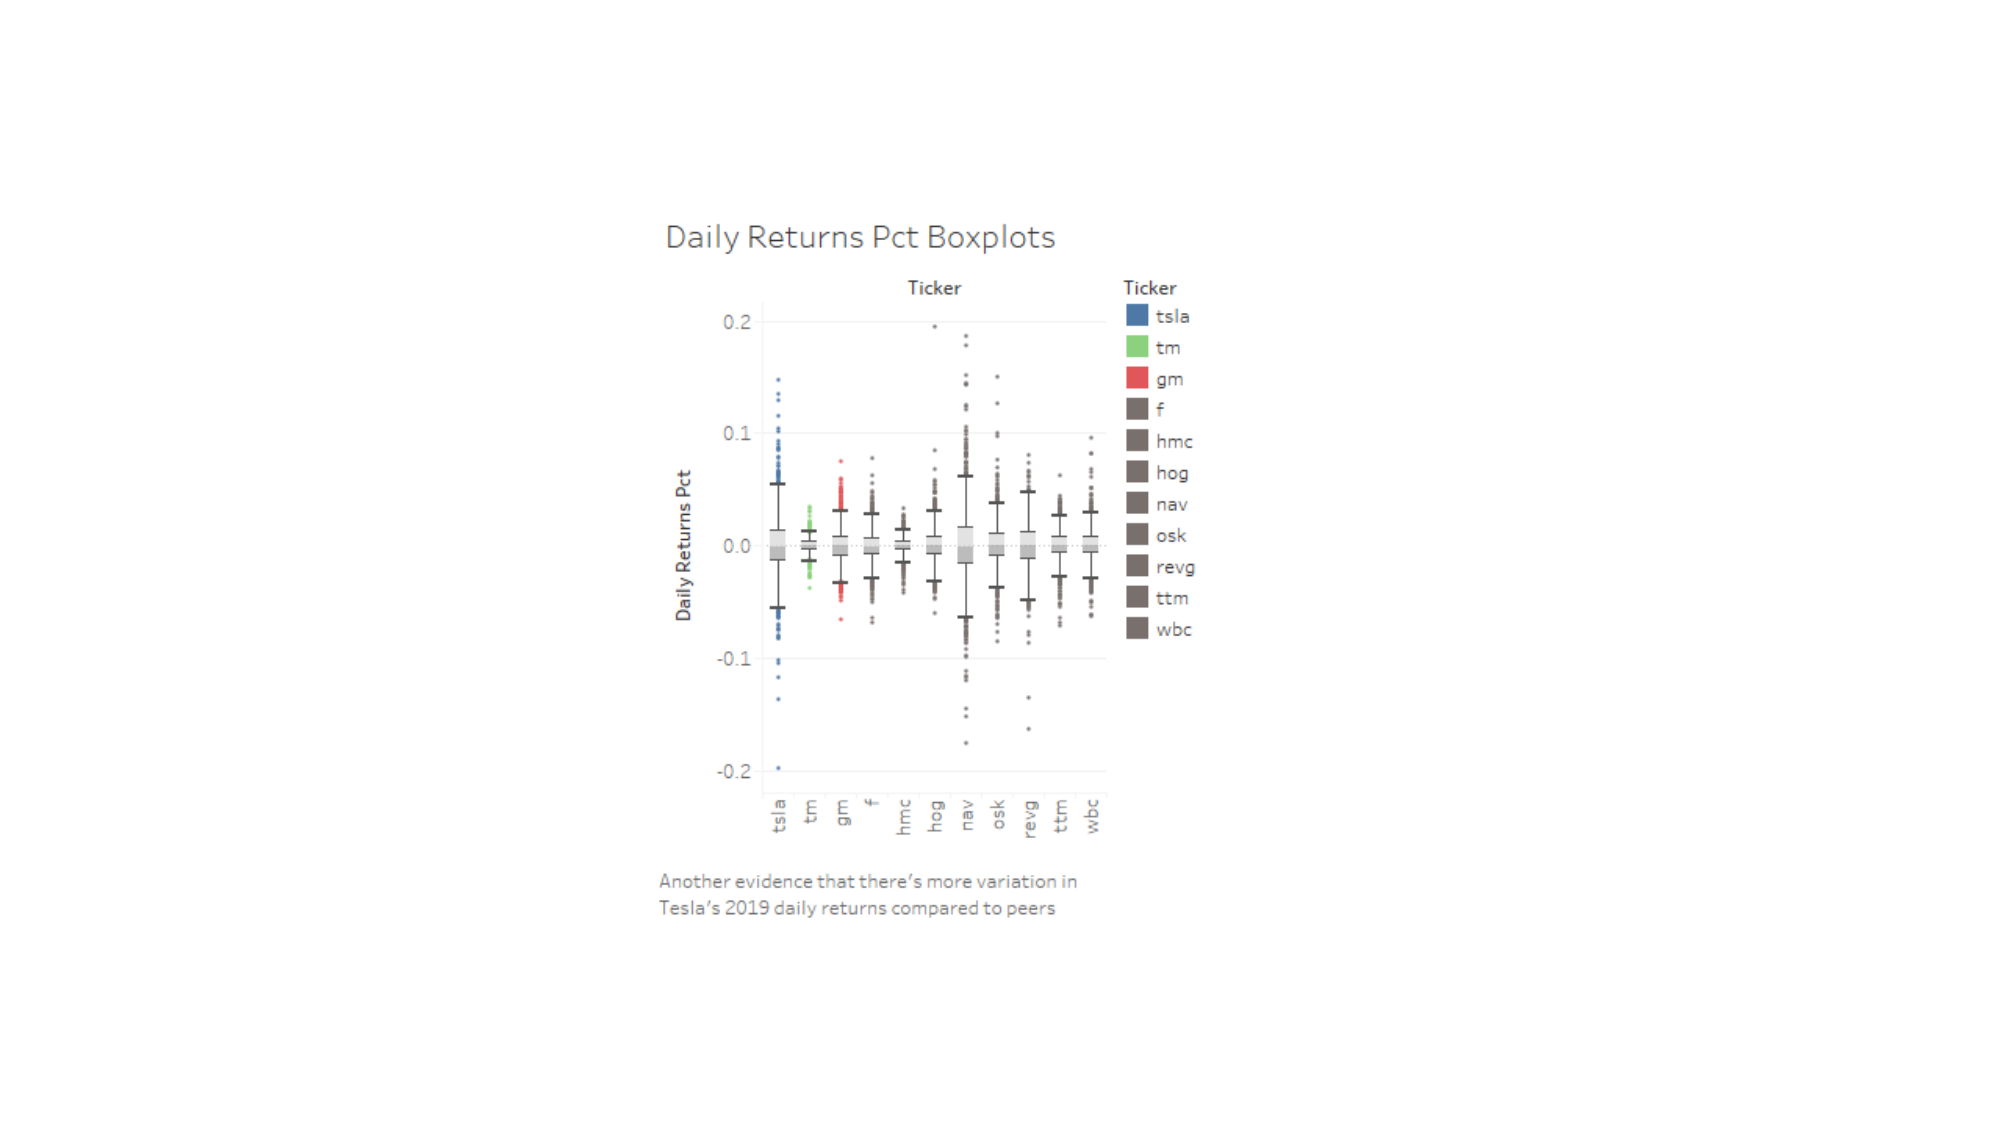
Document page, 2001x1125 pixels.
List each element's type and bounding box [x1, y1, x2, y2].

picture [659, 204, 1341, 921]
